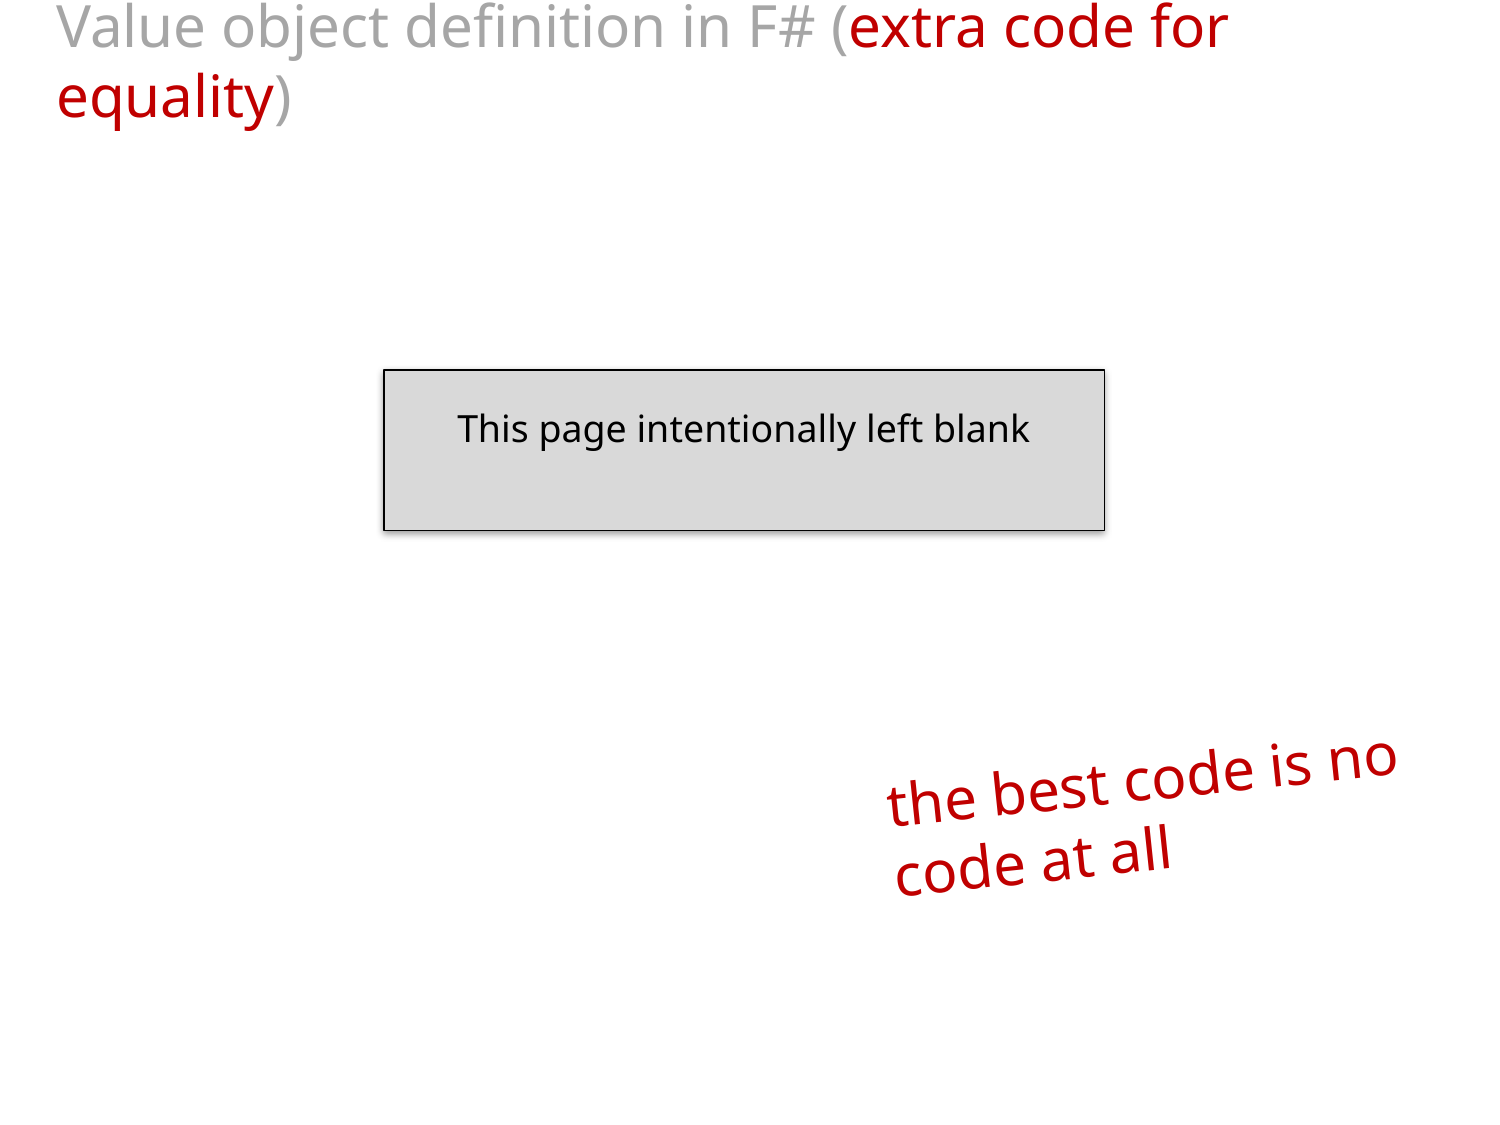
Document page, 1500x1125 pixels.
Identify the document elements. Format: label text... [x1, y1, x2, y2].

text_box This page intentionally left blank [383, 369, 1105, 531]
text_box the best code is no code at all [868, 704, 1452, 918]
title Value object definition in F# (extra code for equality) [41, 19, 1459, 100]
